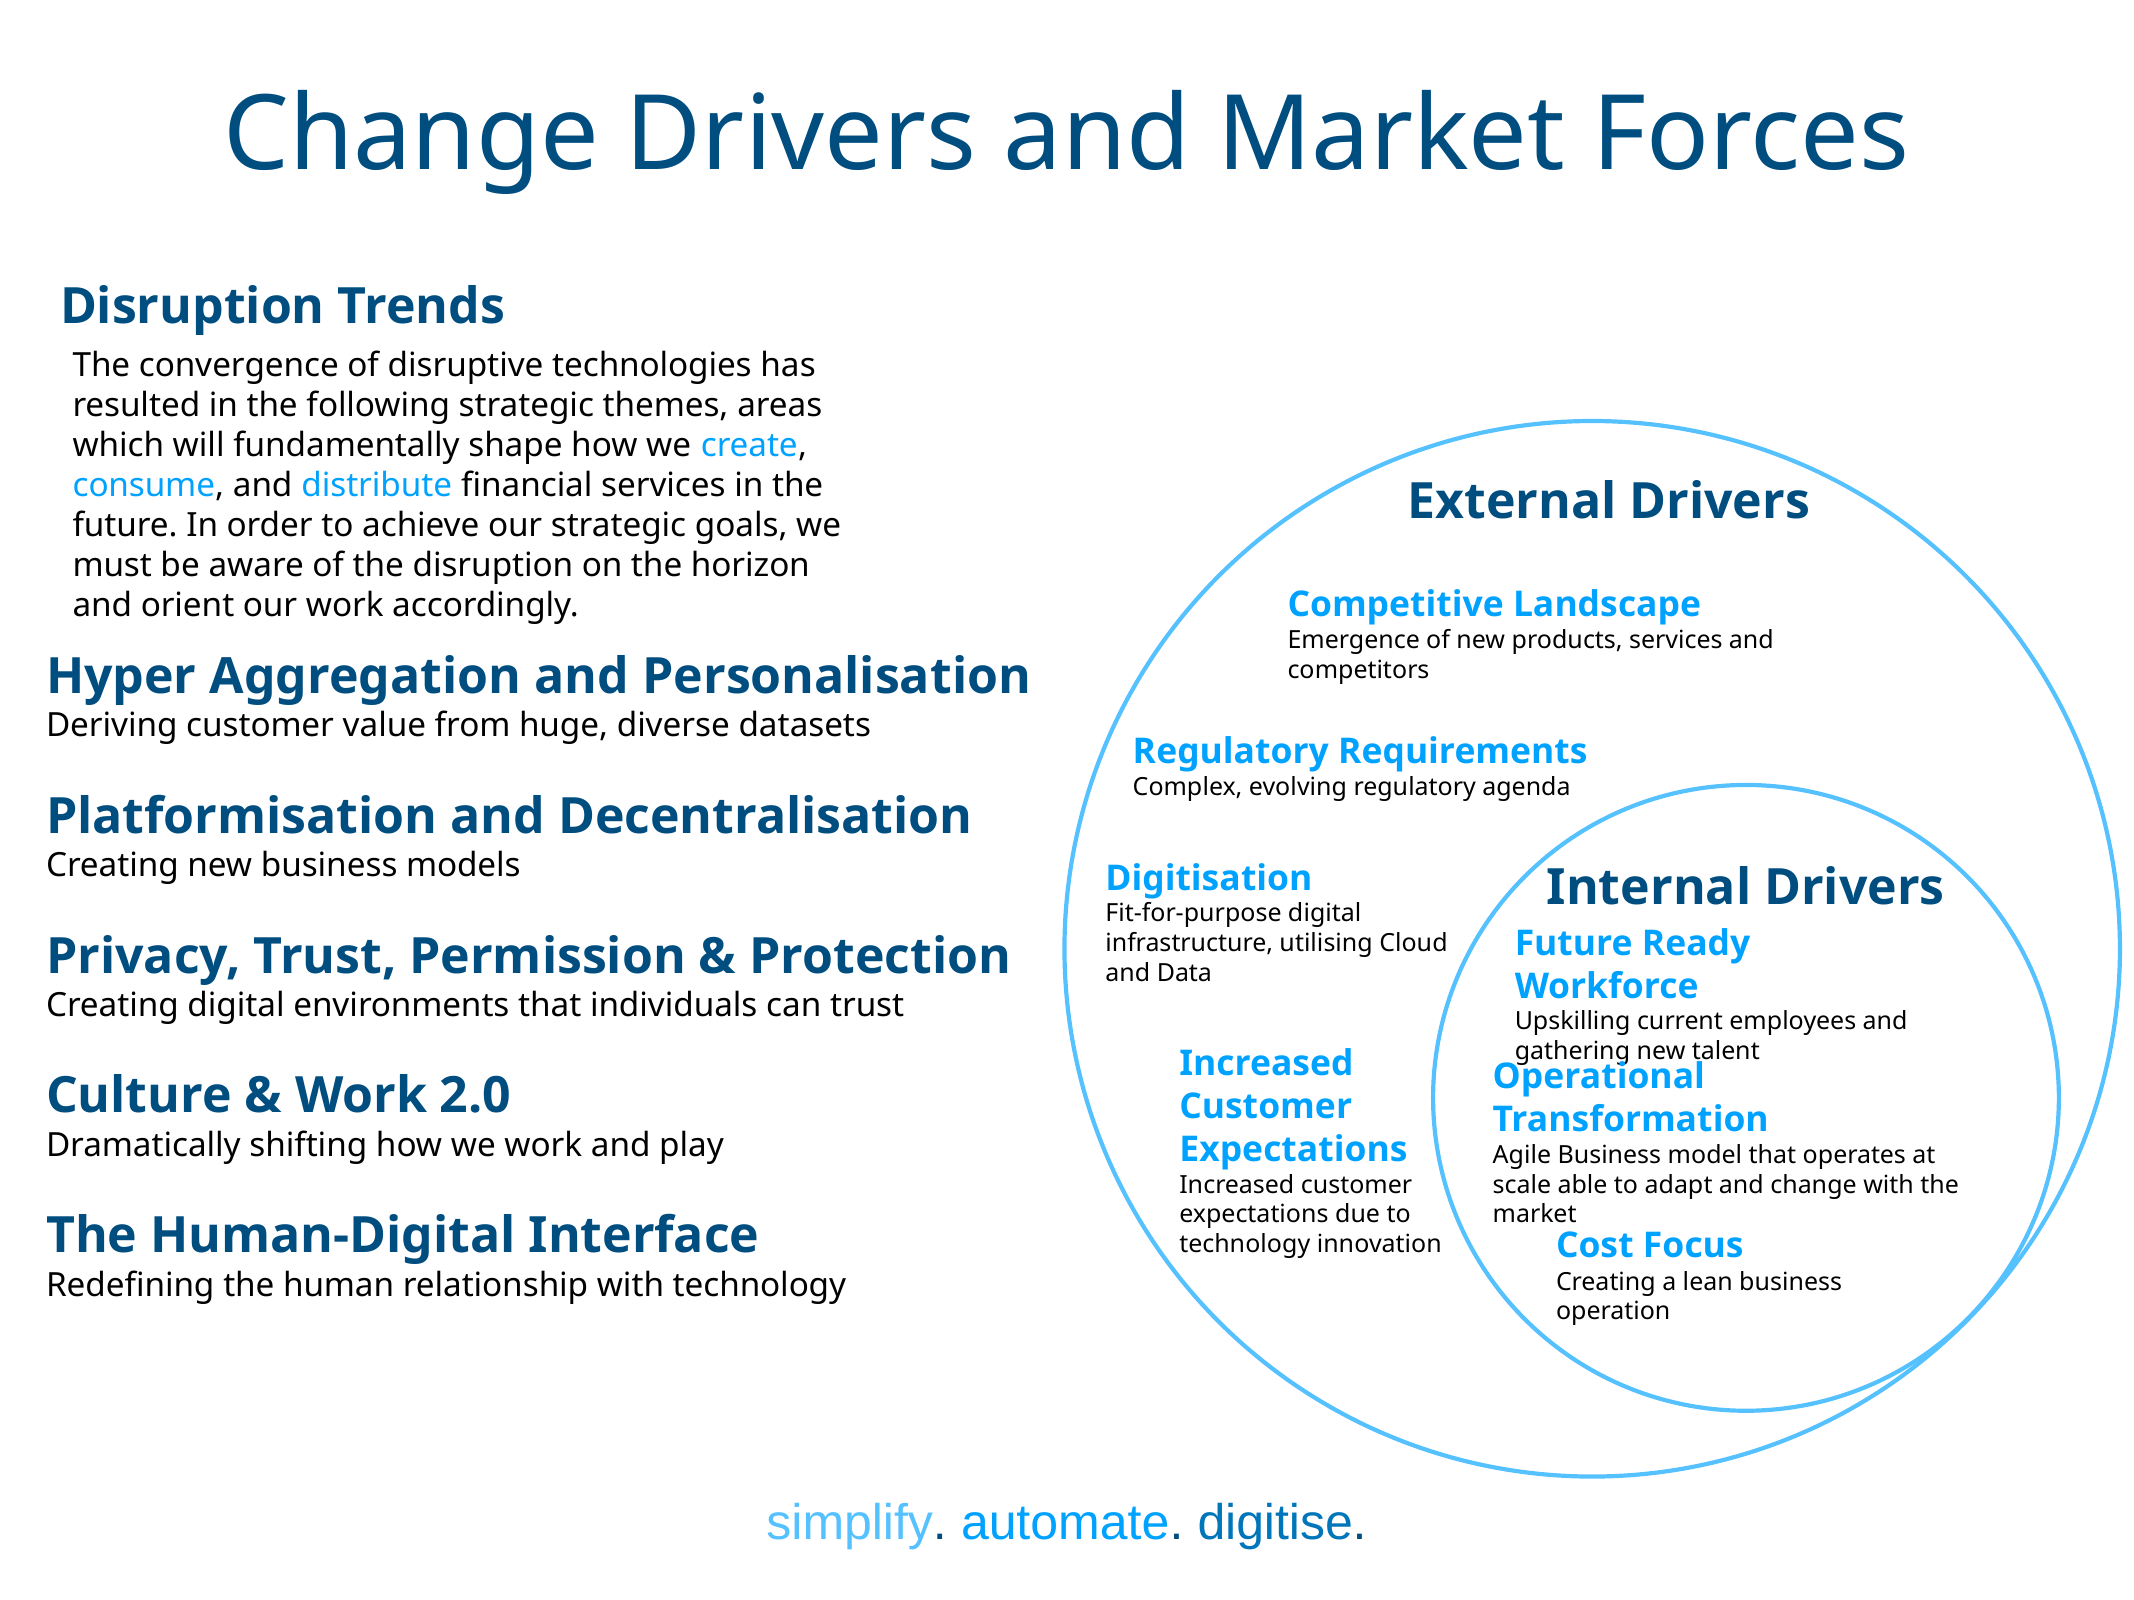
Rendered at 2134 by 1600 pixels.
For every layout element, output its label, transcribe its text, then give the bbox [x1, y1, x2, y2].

text_box [1064, 421, 2120, 1477]
text_box Increased Customer Expectations Increased customer expectations due to technology innovation [1171, 1032, 1514, 1267]
text_box Operational Transformation Agile Business model that operates at scale able to adapt and change with the market [1484, 1044, 1984, 1237]
text_box Hyper Aggregation and Personalisation Deriving customer value from huge, diverse datasets Platformisation and Decentralisation Creating new business models Privacy, Trust, Permission & Protection Creating digital environments that individuals can trust Culture & Work 2.0 Dramatically shifting how we work and play The Human-Digital Interface Redefining the human relationship with technology [37, 635, 1040, 1311]
text_box Regulatory Requirements Complex, evolving regulatory agenda [1124, 719, 1597, 809]
title Change Drivers and Market Forces [155, 41, 1978, 216]
text_box Future Ready Workforce Upskilling current employees and gathering new talent [1506, 911, 1947, 1044]
text_box Digitisation Fit-for-purpose digital infrastructure, utilising Cloud and Data [1097, 846, 1462, 996]
text_box Cost Focus Creating a lean business operation [1547, 1237, 1957, 1334]
text_box External Drivers [1399, 460, 1819, 537]
text_box Disruption Trends [51, 264, 514, 342]
text_box Competitive Landscape Emergence of new products, services and competitors [1279, 572, 1906, 692]
text_box Internal Drivers [1538, 845, 1954, 923]
text_box The convergence of disruptive technologies has resulted in the following strategic themes, areas which will fundamentally shape how we create, consume, and distribute financial services in the future. In order to achieve our strategic goals, we must be aware of the disruption on the horizon and orient our work accordingly. [64, 335, 858, 632]
